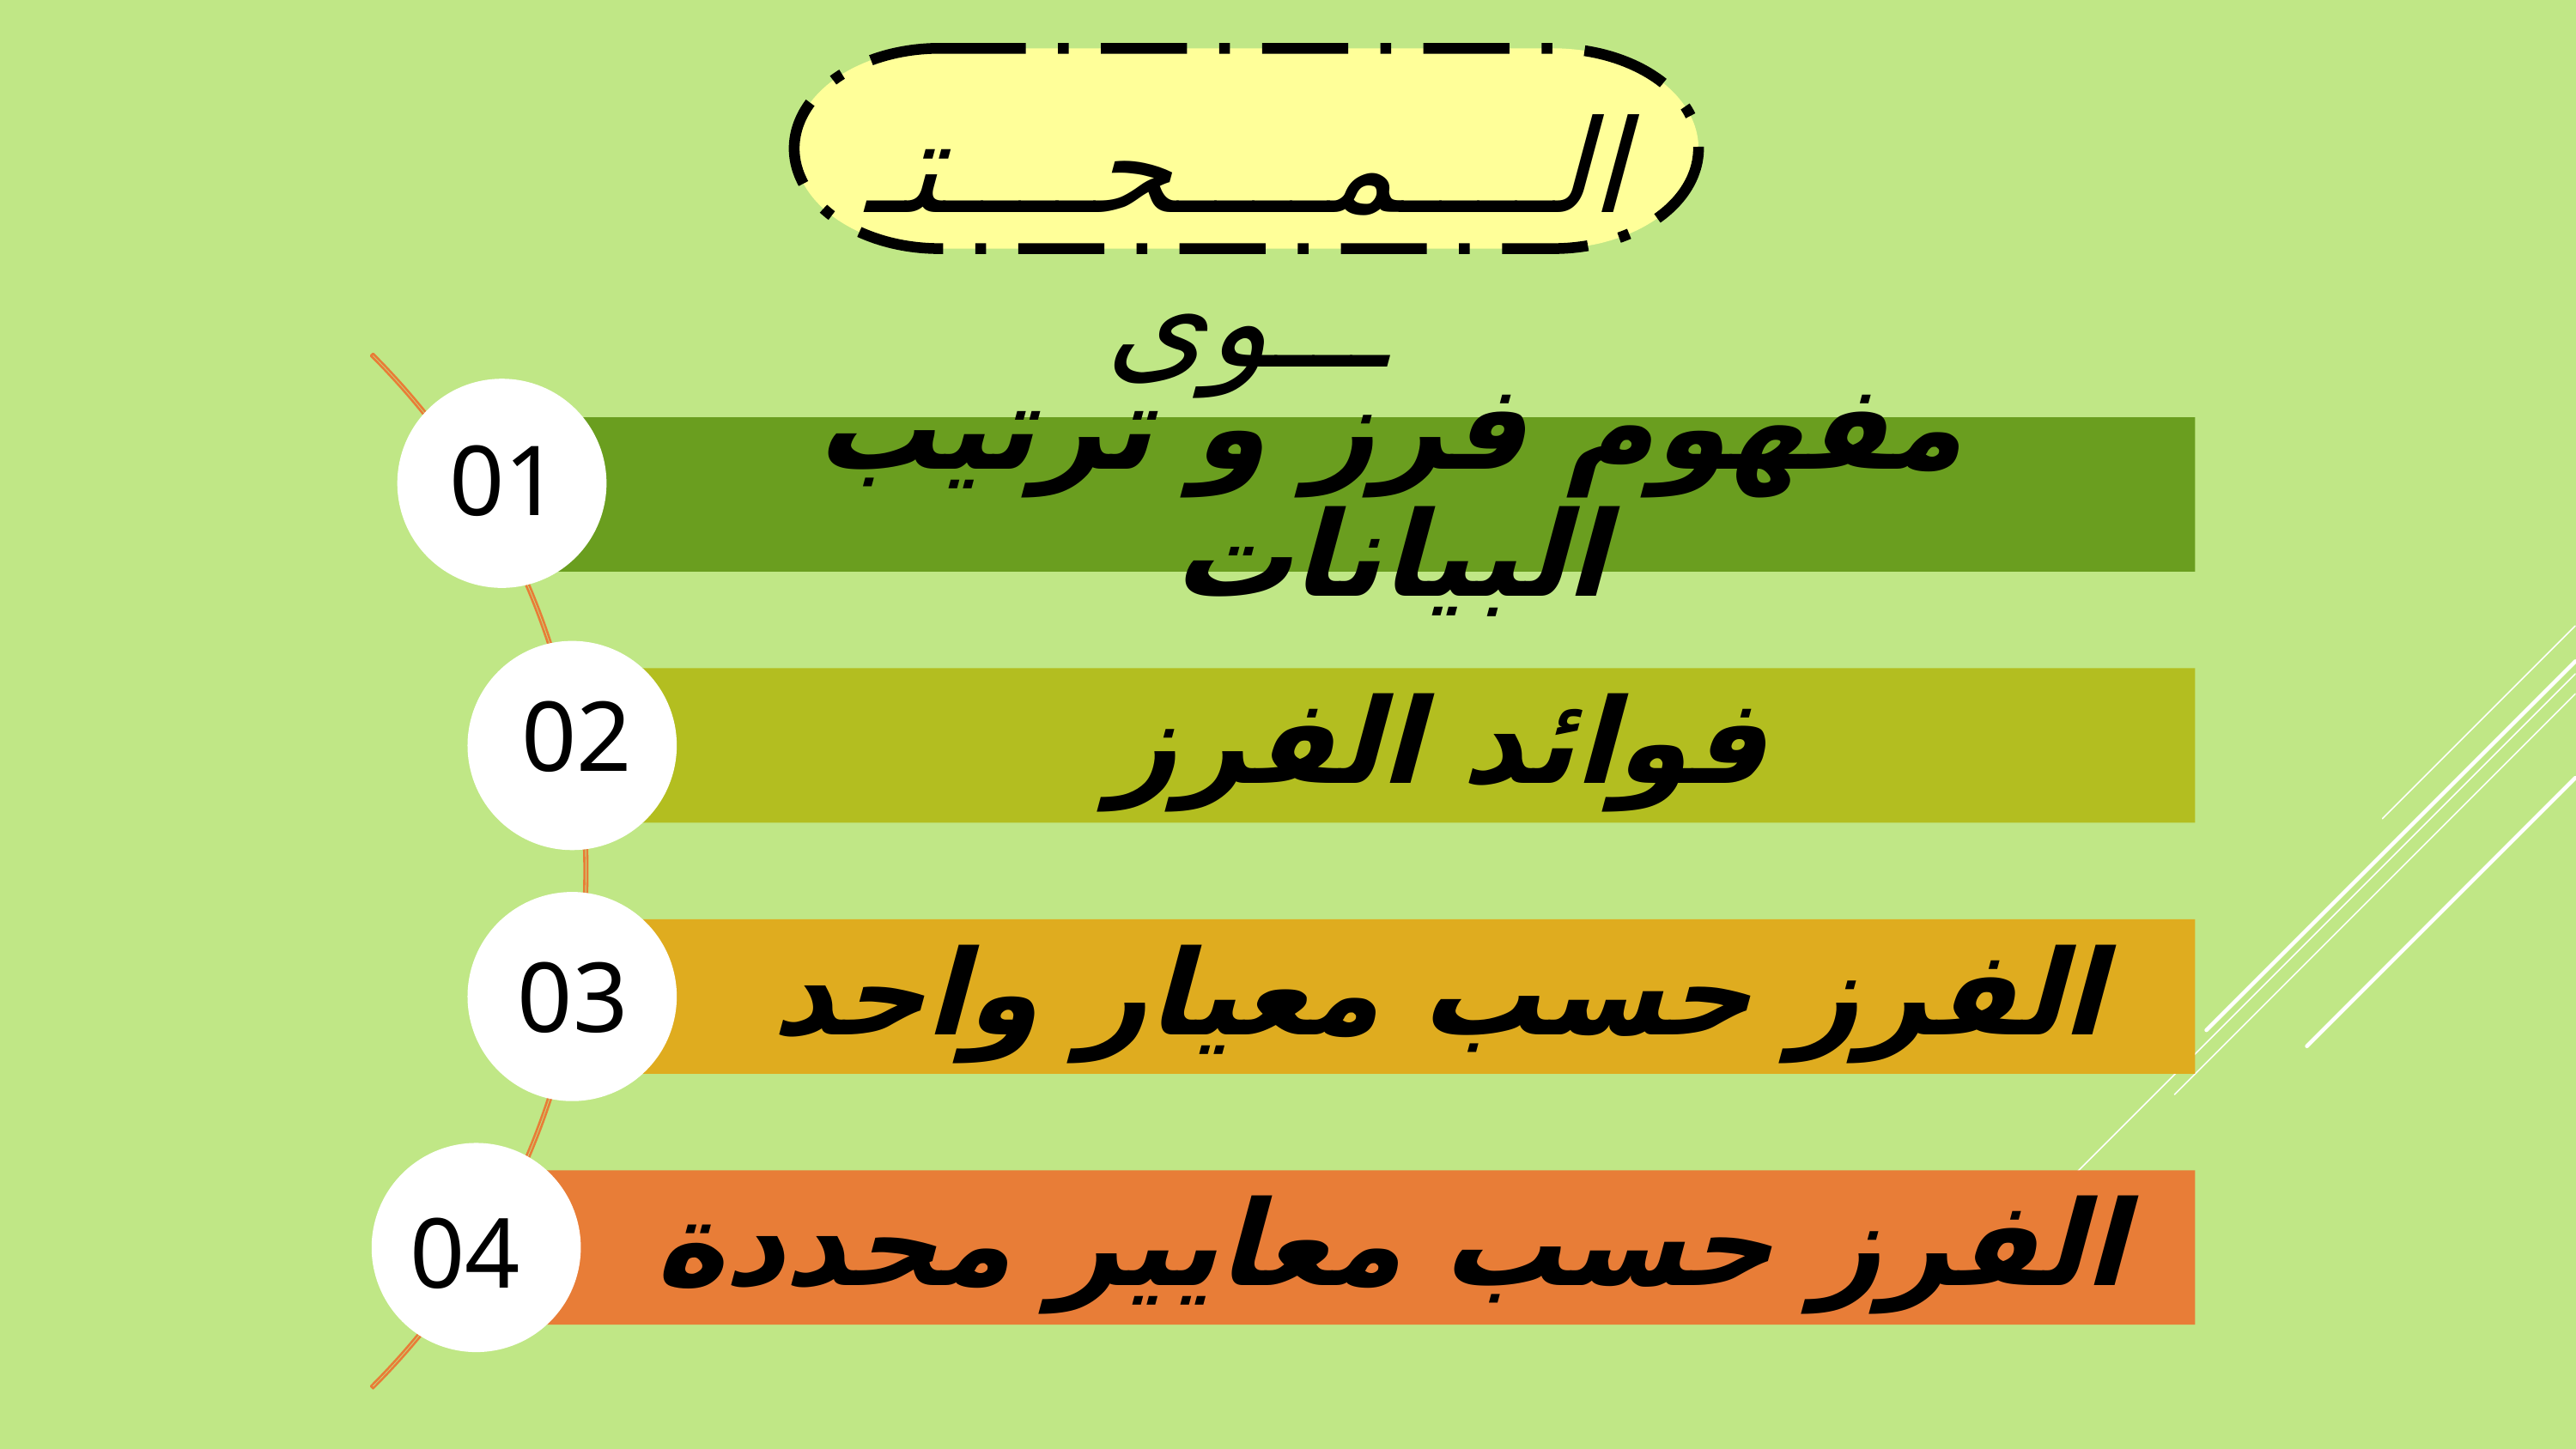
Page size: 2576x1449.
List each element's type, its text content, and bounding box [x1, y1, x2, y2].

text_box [354, 326, 2212, 1416]
text_box الــــمــــحــــتــــوى [793, 48, 1699, 249]
